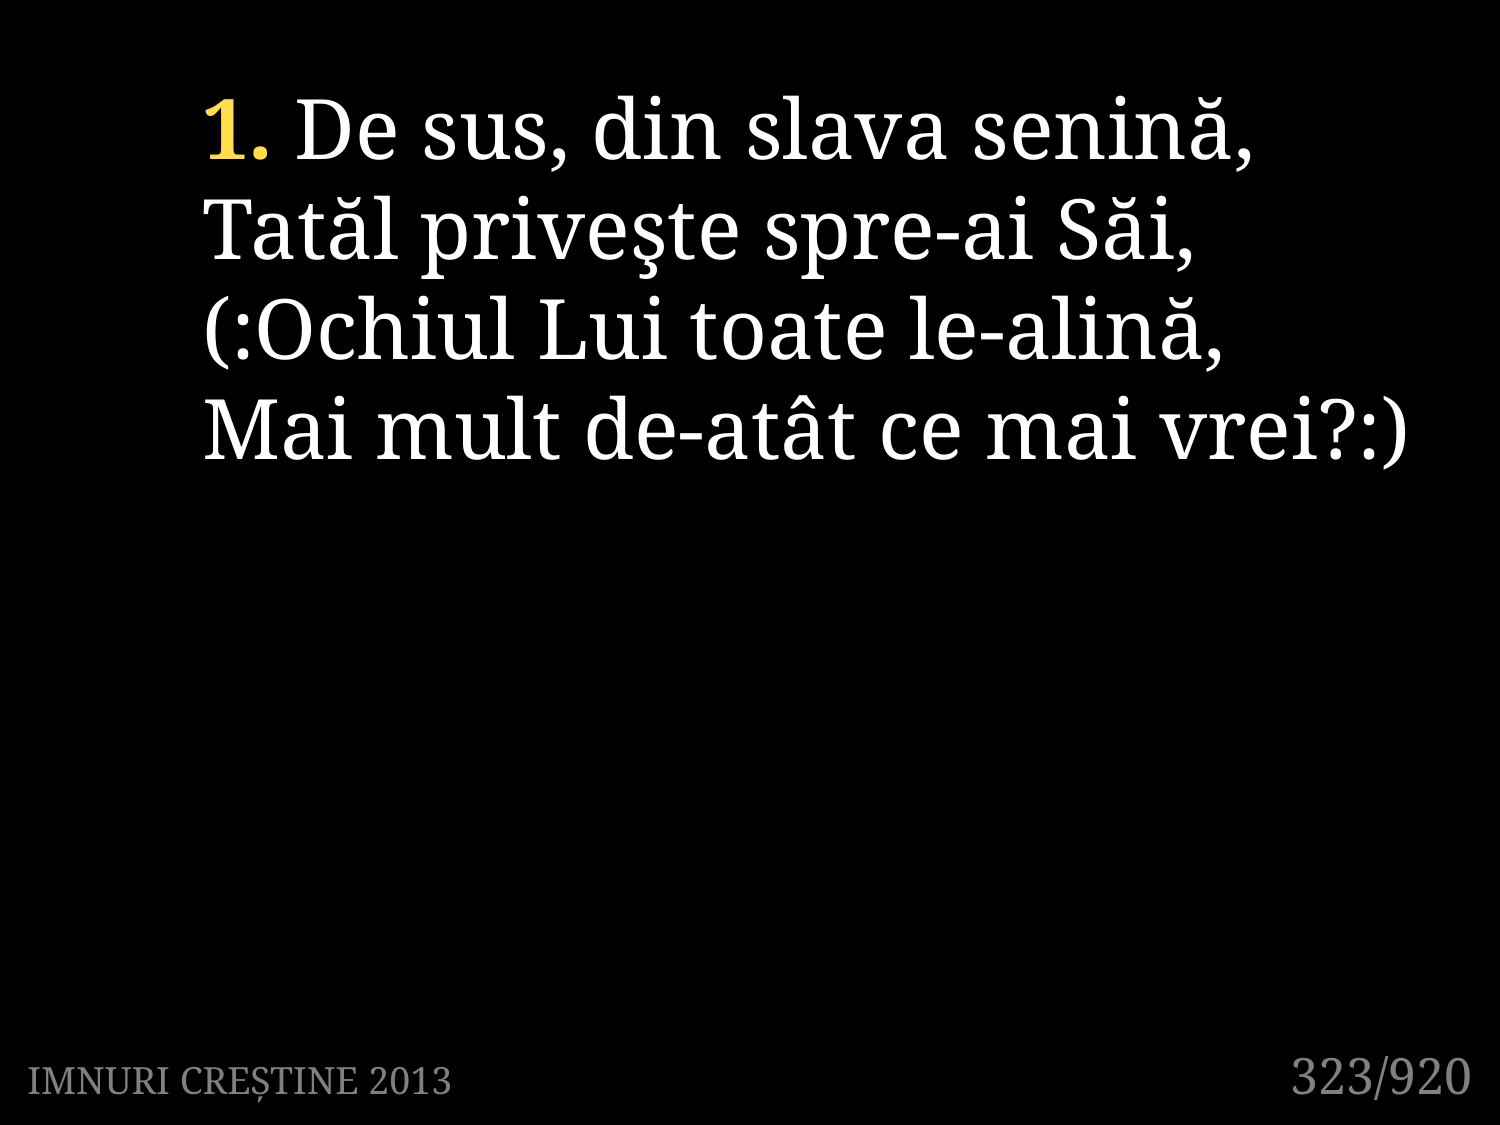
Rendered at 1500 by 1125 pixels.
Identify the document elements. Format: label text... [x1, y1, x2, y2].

text_box 1. De sus, din slava senină, Tatăl priveşte spre-ai Săi, (:Ochiul Lui toate le-alină, Mai mult de-atât ce mai vrei?:) [187, 68, 1500, 484]
text_box 323/920 [637, 1037, 1488, 1113]
text_box IMNURI CREȘTINE 2013 [12, 1049, 637, 1110]
